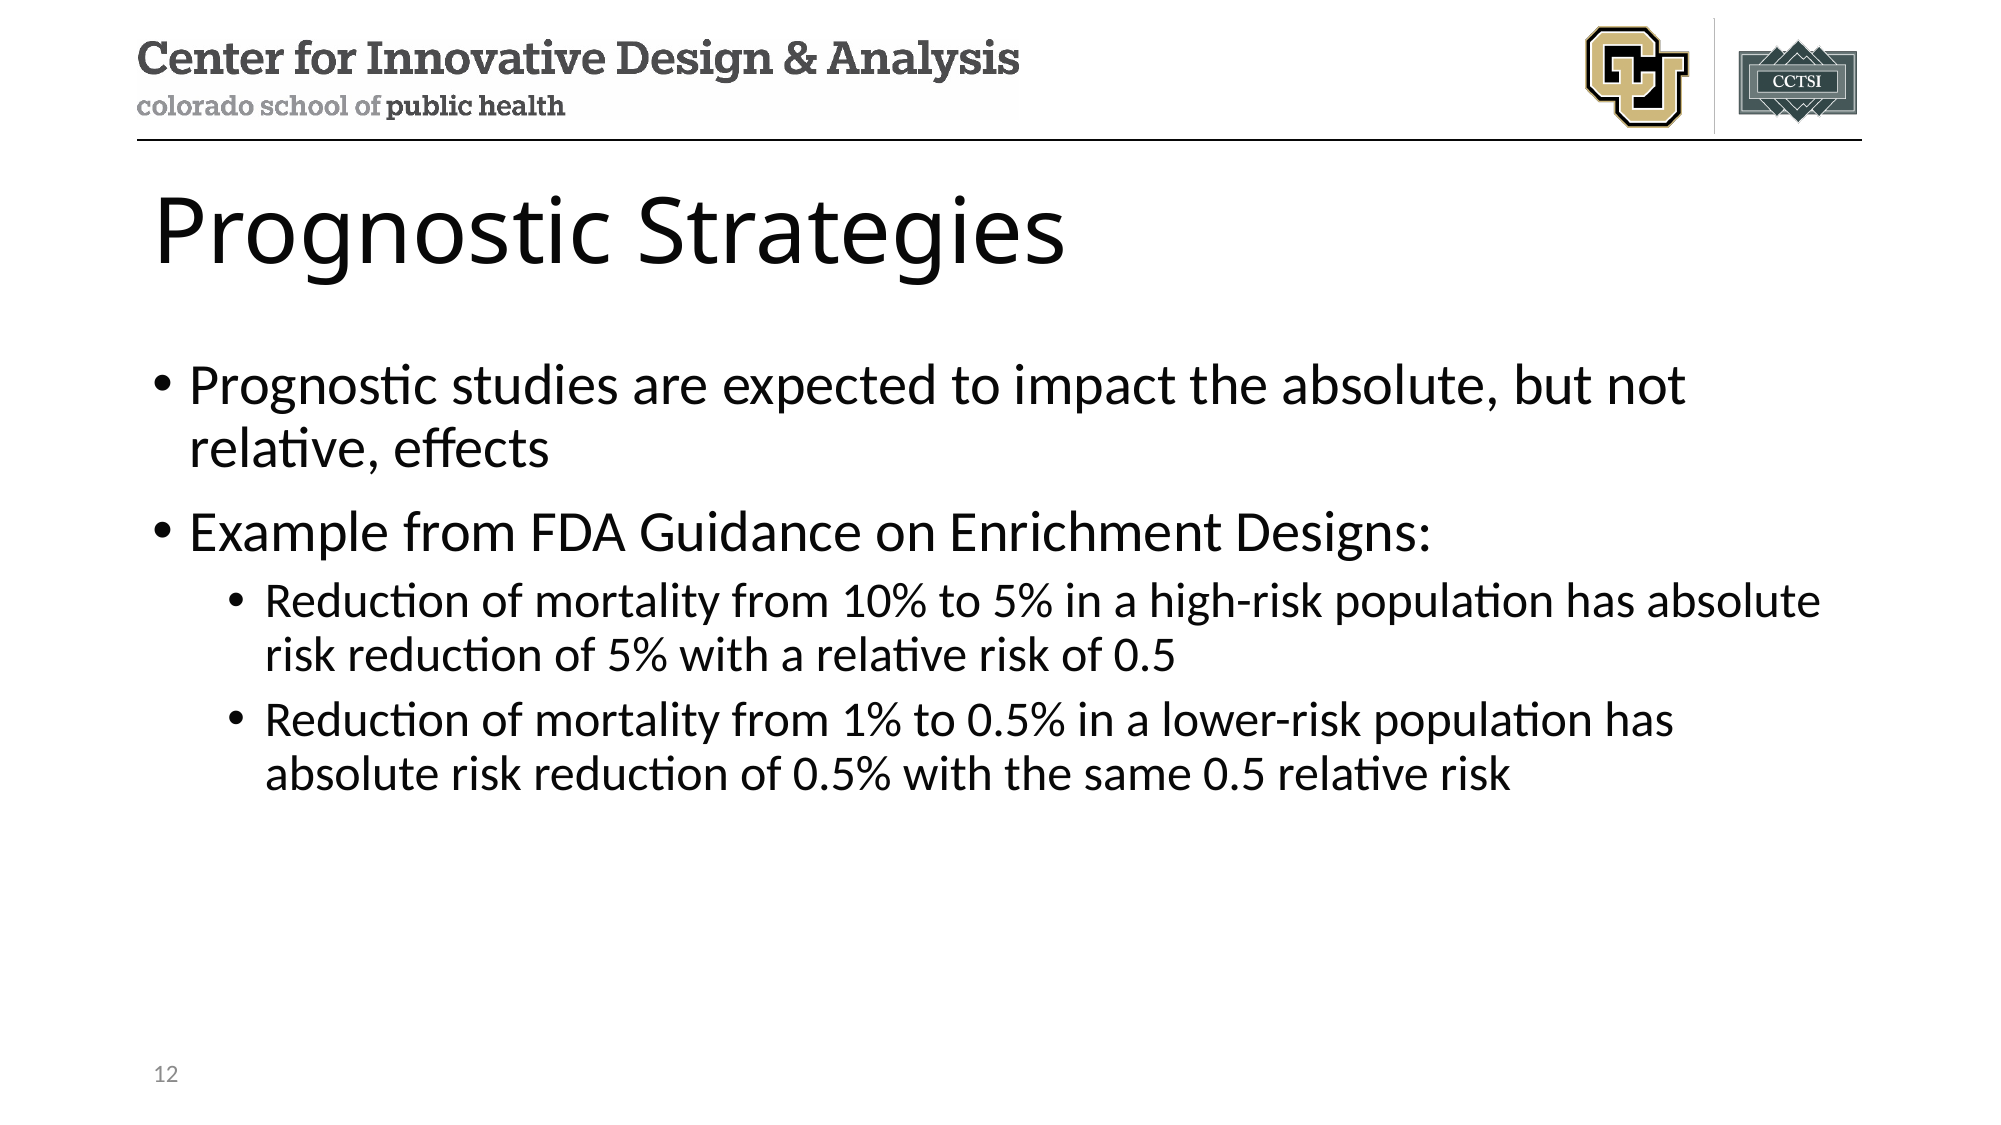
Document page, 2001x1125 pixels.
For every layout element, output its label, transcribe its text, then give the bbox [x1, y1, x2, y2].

slide_number 12 [138, 1042, 589, 1103]
title Prognostic Strategies [137, 150, 1863, 318]
list Prognostic studies are expected to impact the absolute, but not relative, effects Example from FDA Guidance on Enrichment Designs: Reduction of mortality from 10% to 5% in a high-risk population has absolute risk reduction of 5% with a relative risk of 0.5 Reduction of mortality from 1% to 0.5% in a lower-risk population has absolute risk reduction of 0.5% with the same 0.5 relative risk [137, 347, 1863, 1014]
picture [1584, 17, 1857, 134]
picture [137, 39, 1019, 120]
